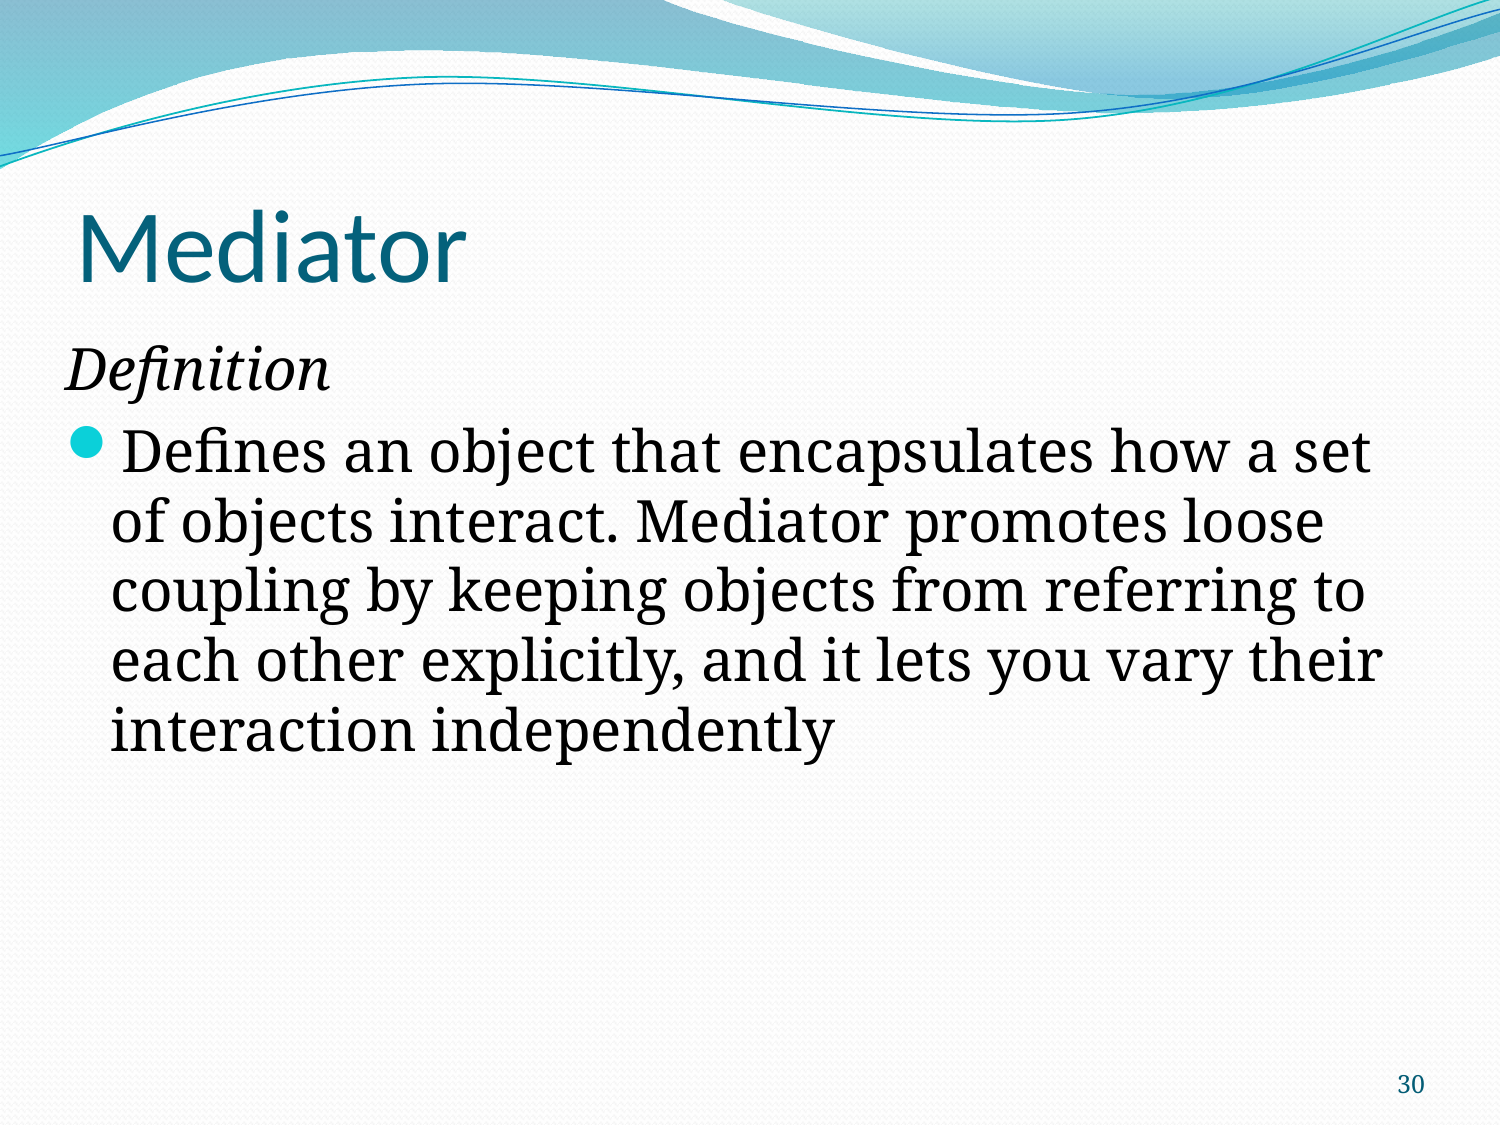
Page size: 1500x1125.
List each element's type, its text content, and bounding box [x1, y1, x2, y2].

title Mediator [75, 115, 1425, 303]
slide_number 30 [1299, 1042, 1425, 1103]
list Definition Defines an object that encapsulates how a set of objects interact. Mediator promotes loose coupling by keeping objects from referring to each other explicitly, and it lets you vary their interaction independently [51, 324, 1425, 1088]
